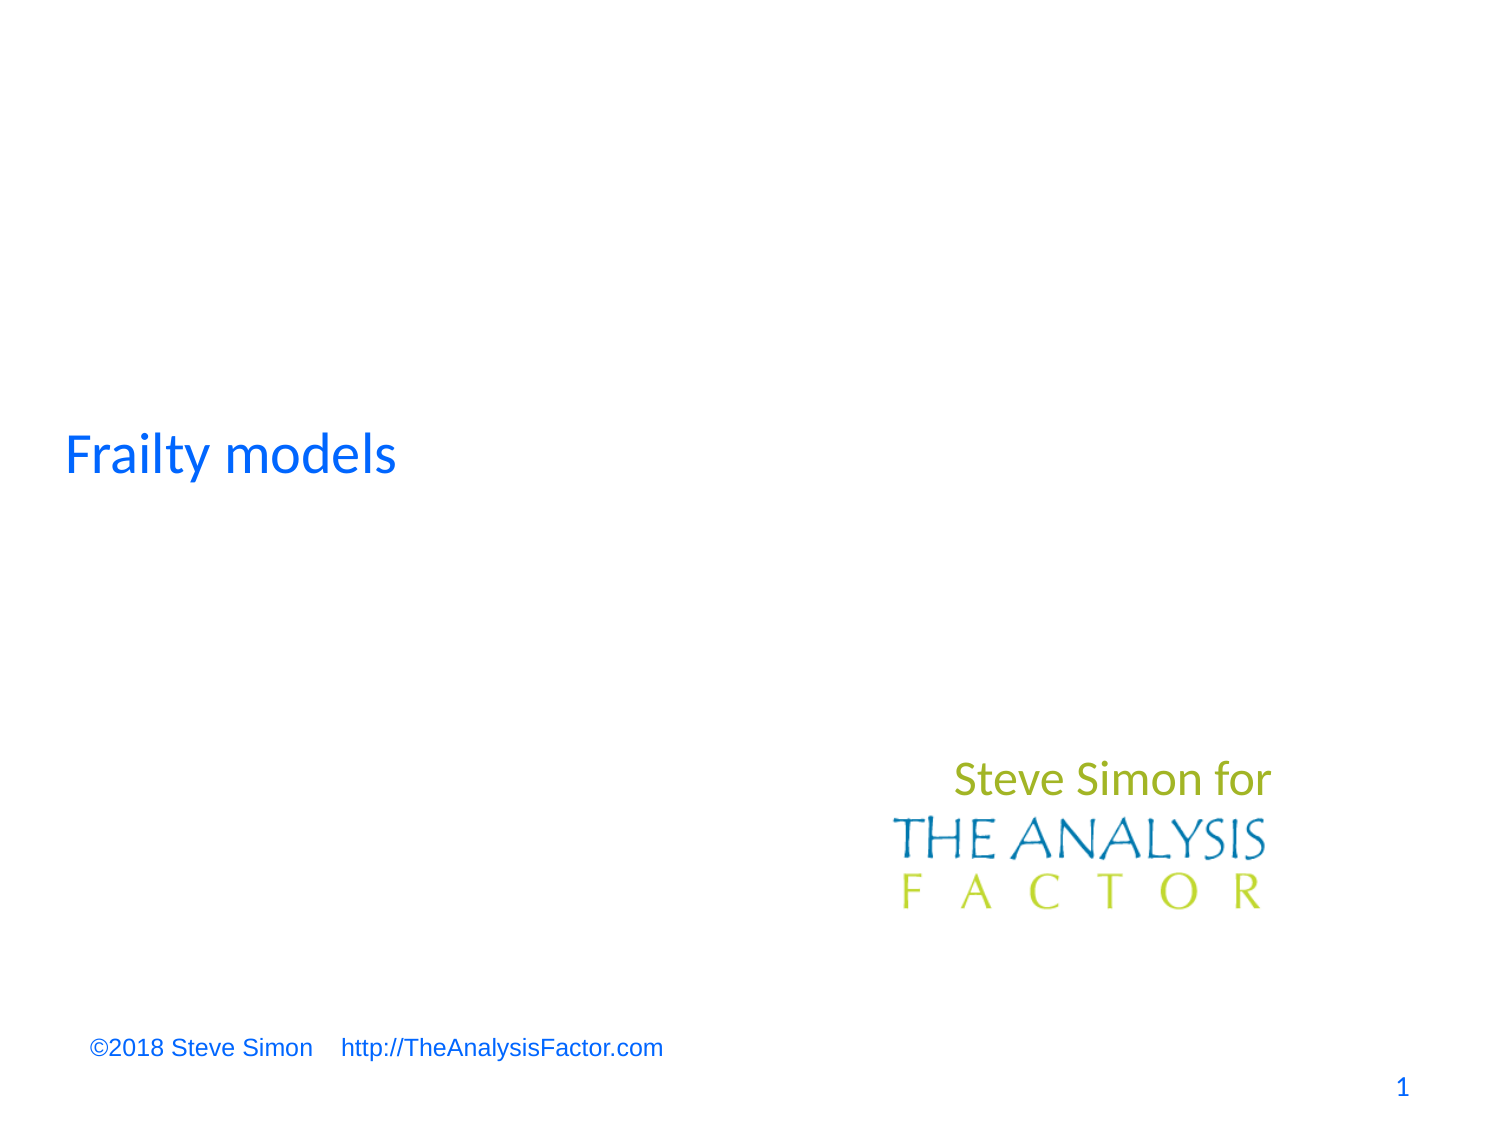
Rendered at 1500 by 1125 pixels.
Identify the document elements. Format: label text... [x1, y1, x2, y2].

title Frailty models [50, 162, 1450, 598]
picture [887, 812, 1273, 918]
footer ©2018 Steve Simon http://TheAnalysisFactor.com [75, 1024, 1338, 1103]
subtitle Steve Simon for [237, 737, 1288, 938]
slide_number 1 [1275, 1025, 1425, 1104]
